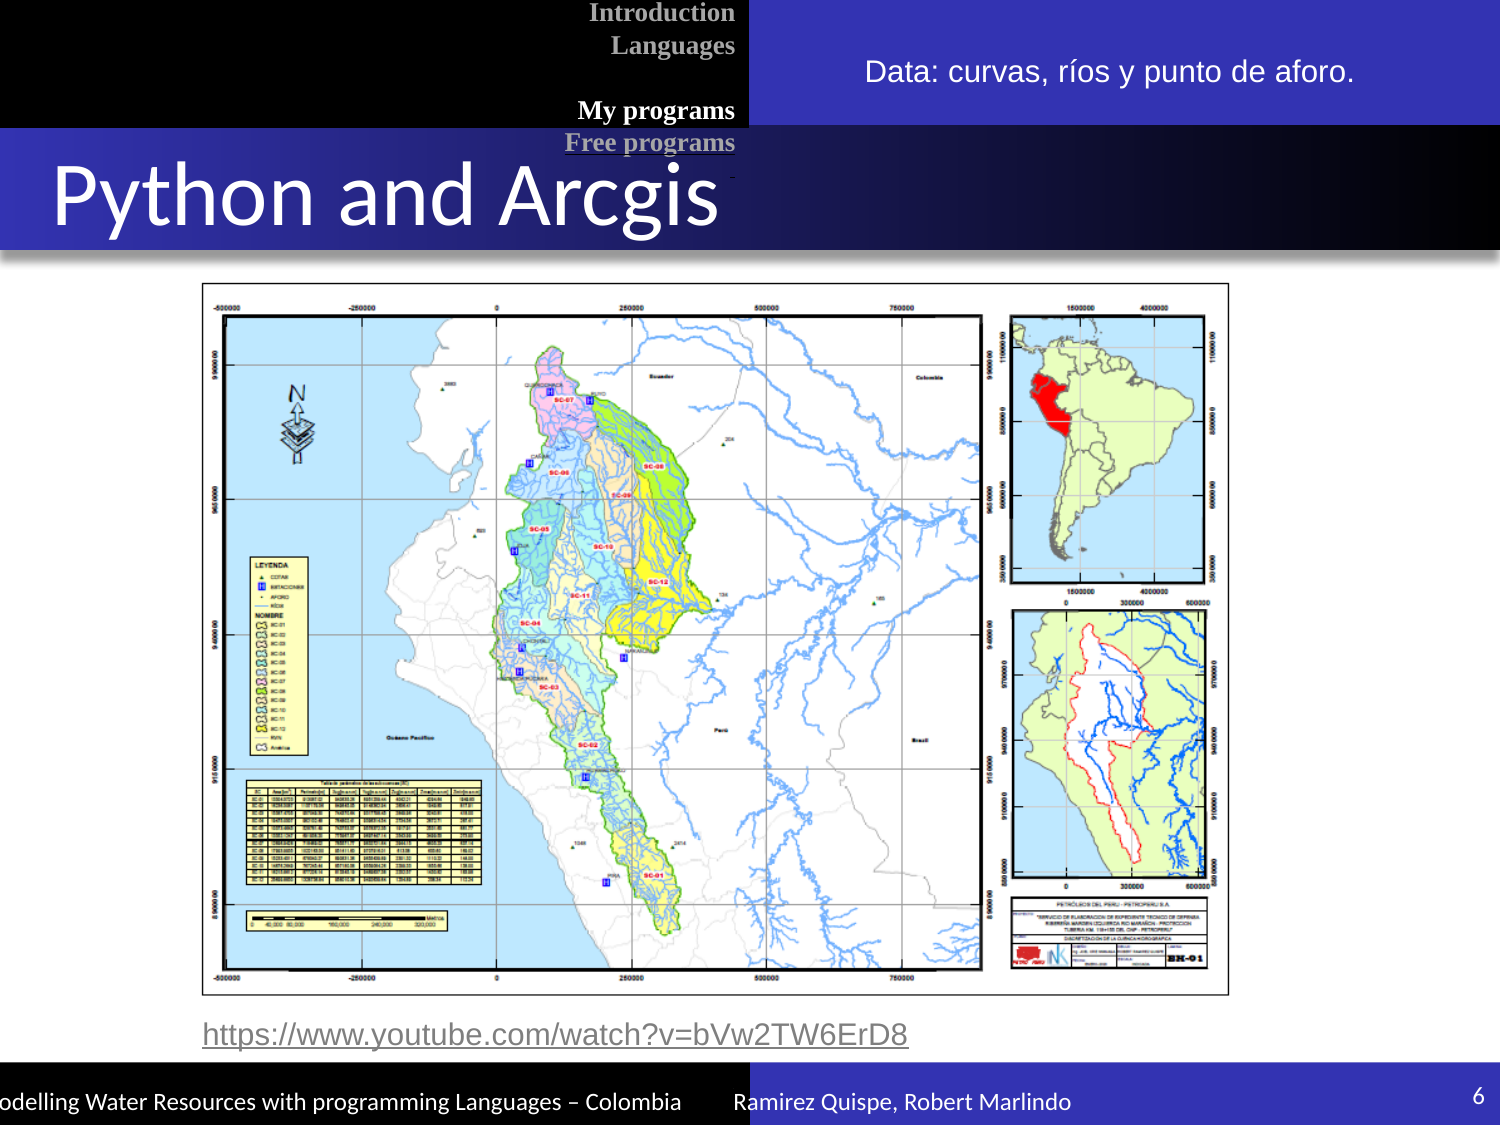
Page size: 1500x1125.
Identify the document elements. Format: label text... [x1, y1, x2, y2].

title Python and Arcgis [5, 127, 1485, 251]
text_box Data: curvas, ríos y punto de aforo. [849, 44, 1500, 97]
footer Modelling Water Resources with programming Languages – Colombia Ramirez Quispe, Robert Marlindo [0, 1070, 1186, 1125]
slide_number 6 [1325, 1065, 1500, 1125]
picture [187, 272, 1238, 1008]
text_box Introduction Languages My programs Free programs [299, 0, 750, 210]
text_box https://www.youtube.com/watch?v=bVw2TW6ErD8 [187, 1013, 938, 1097]
